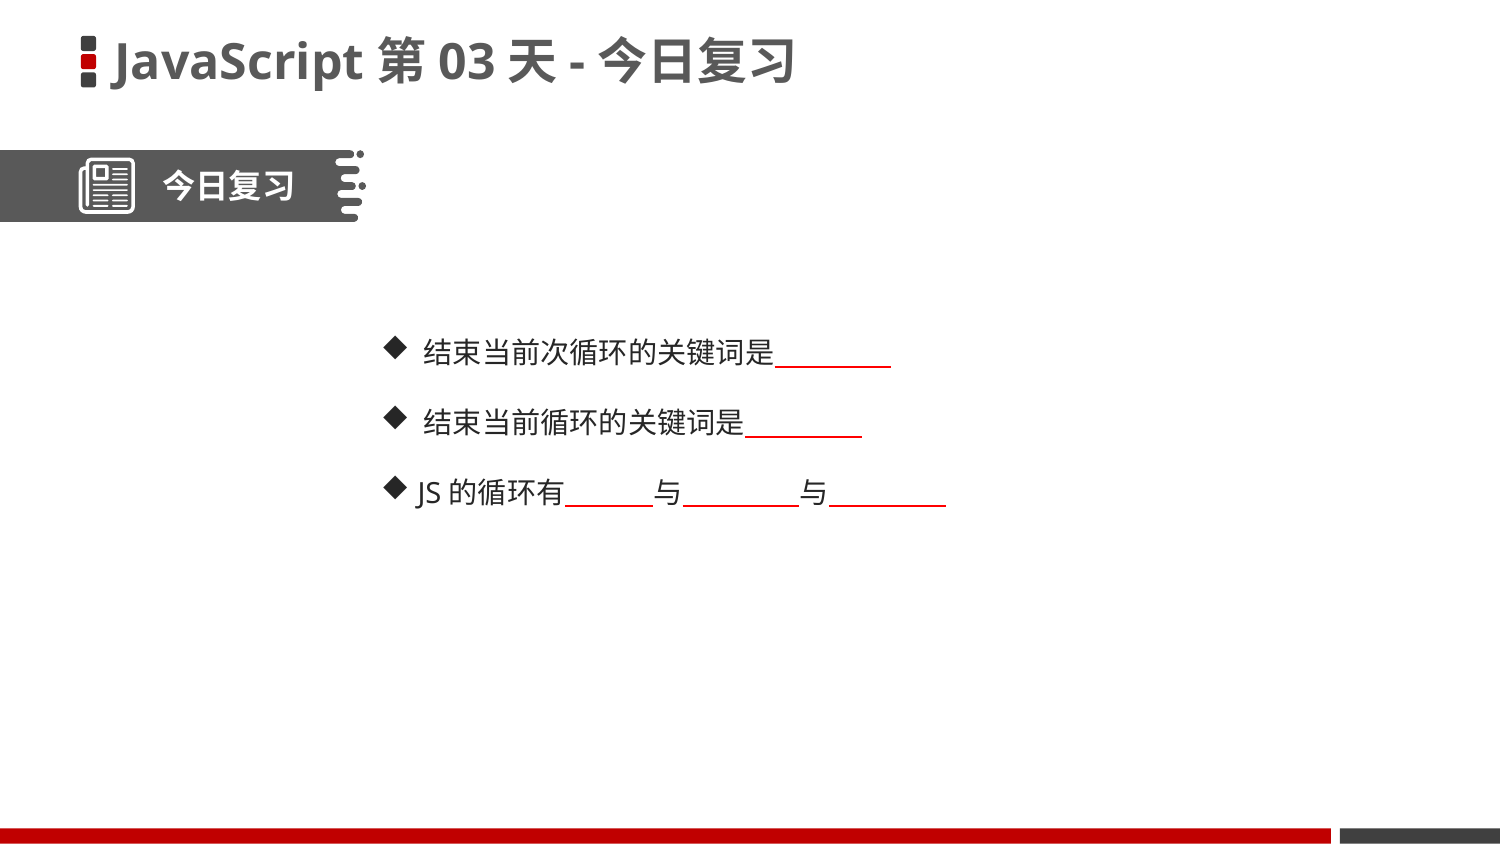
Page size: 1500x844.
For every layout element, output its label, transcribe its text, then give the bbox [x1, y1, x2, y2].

picture [78, 157, 136, 215]
text_box 结束当前次循环的关键词是硬件系统 结束当前循环的关键词是软件系统 JS的循环有件系统与软件系、与软件系、 [366, 291, 1075, 587]
text_box [356, 150, 365, 158]
text_box 今日复习 [147, 158, 514, 213]
text_box [0, 150, 358, 222]
text_box JavaScript第03天-今日复习 [103, 0, 987, 130]
